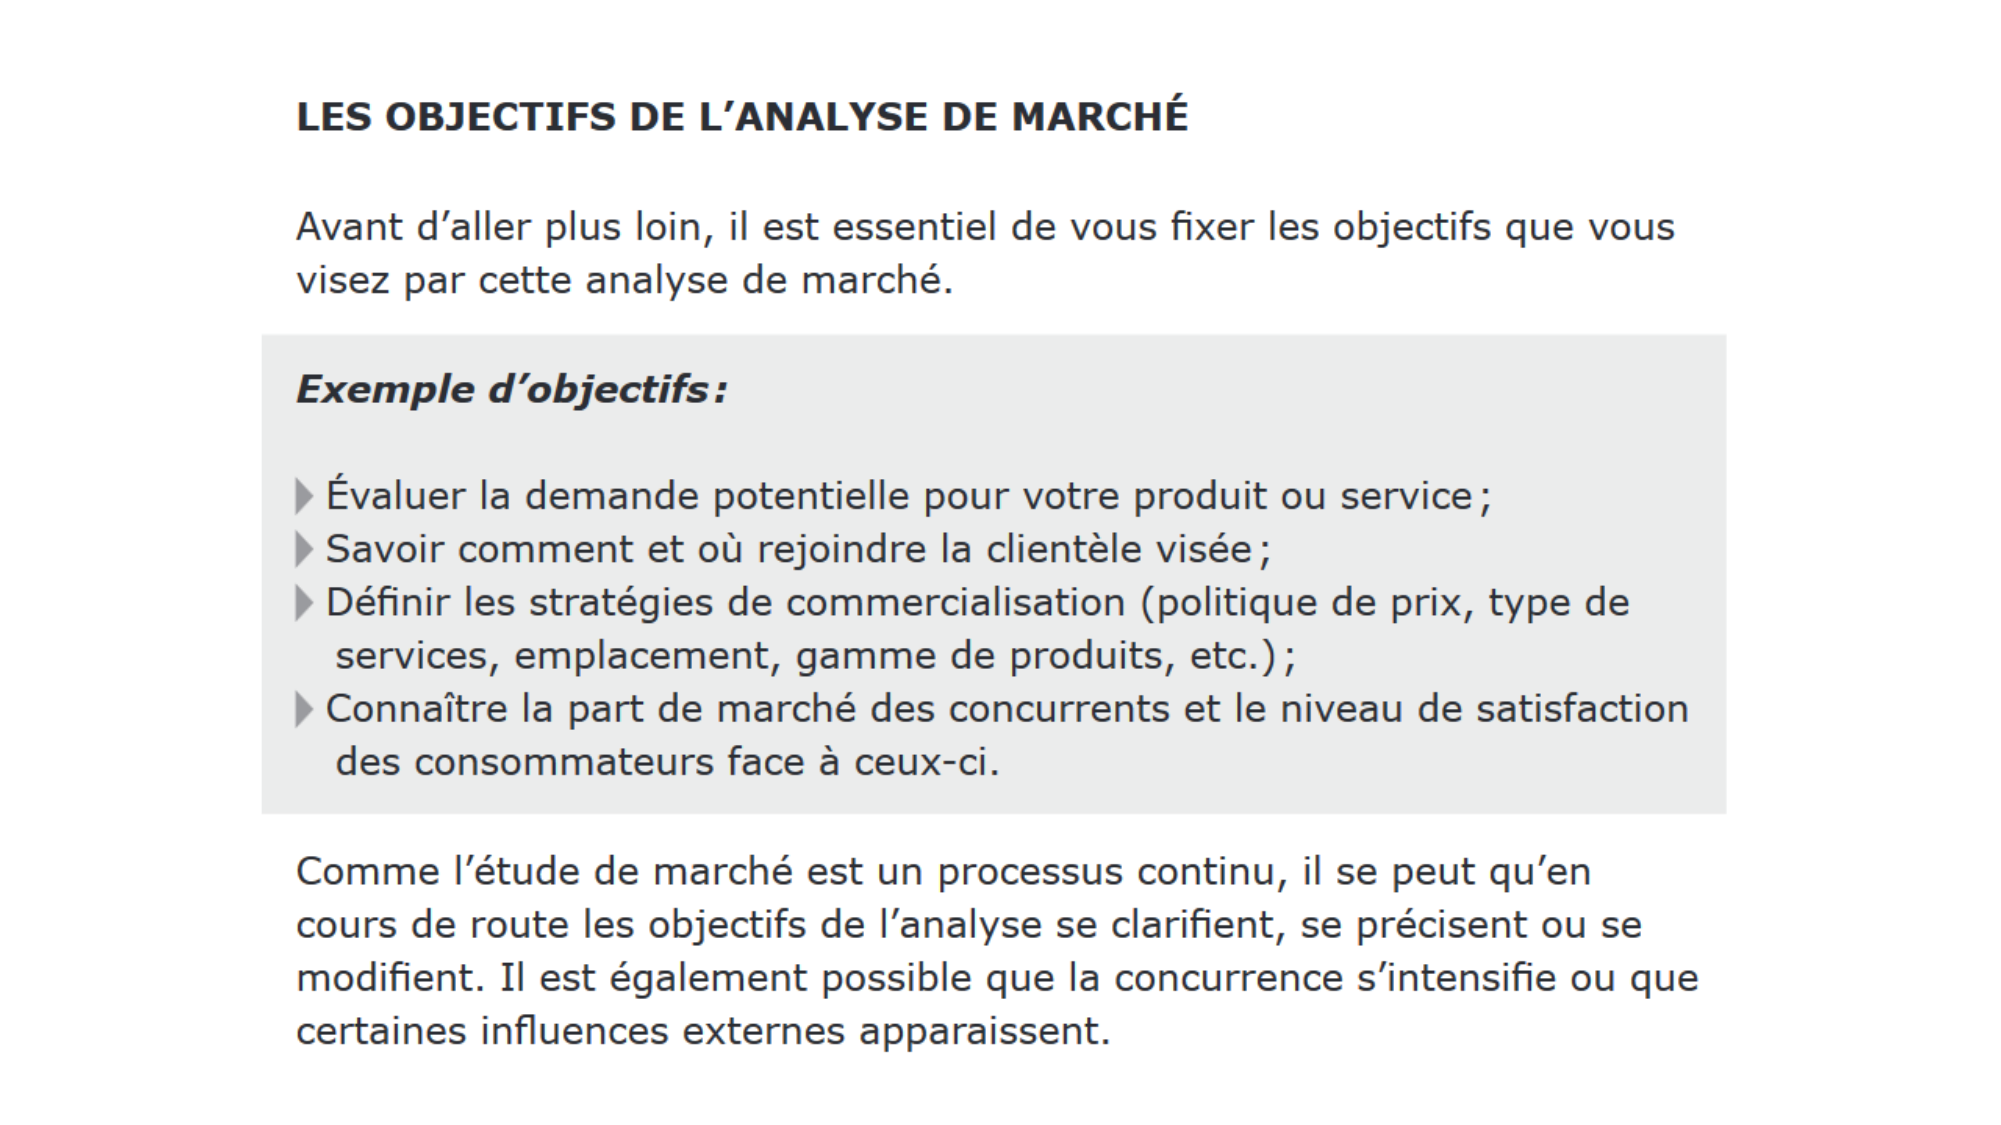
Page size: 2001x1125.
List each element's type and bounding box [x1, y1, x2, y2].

picture [248, 65, 1752, 1060]
